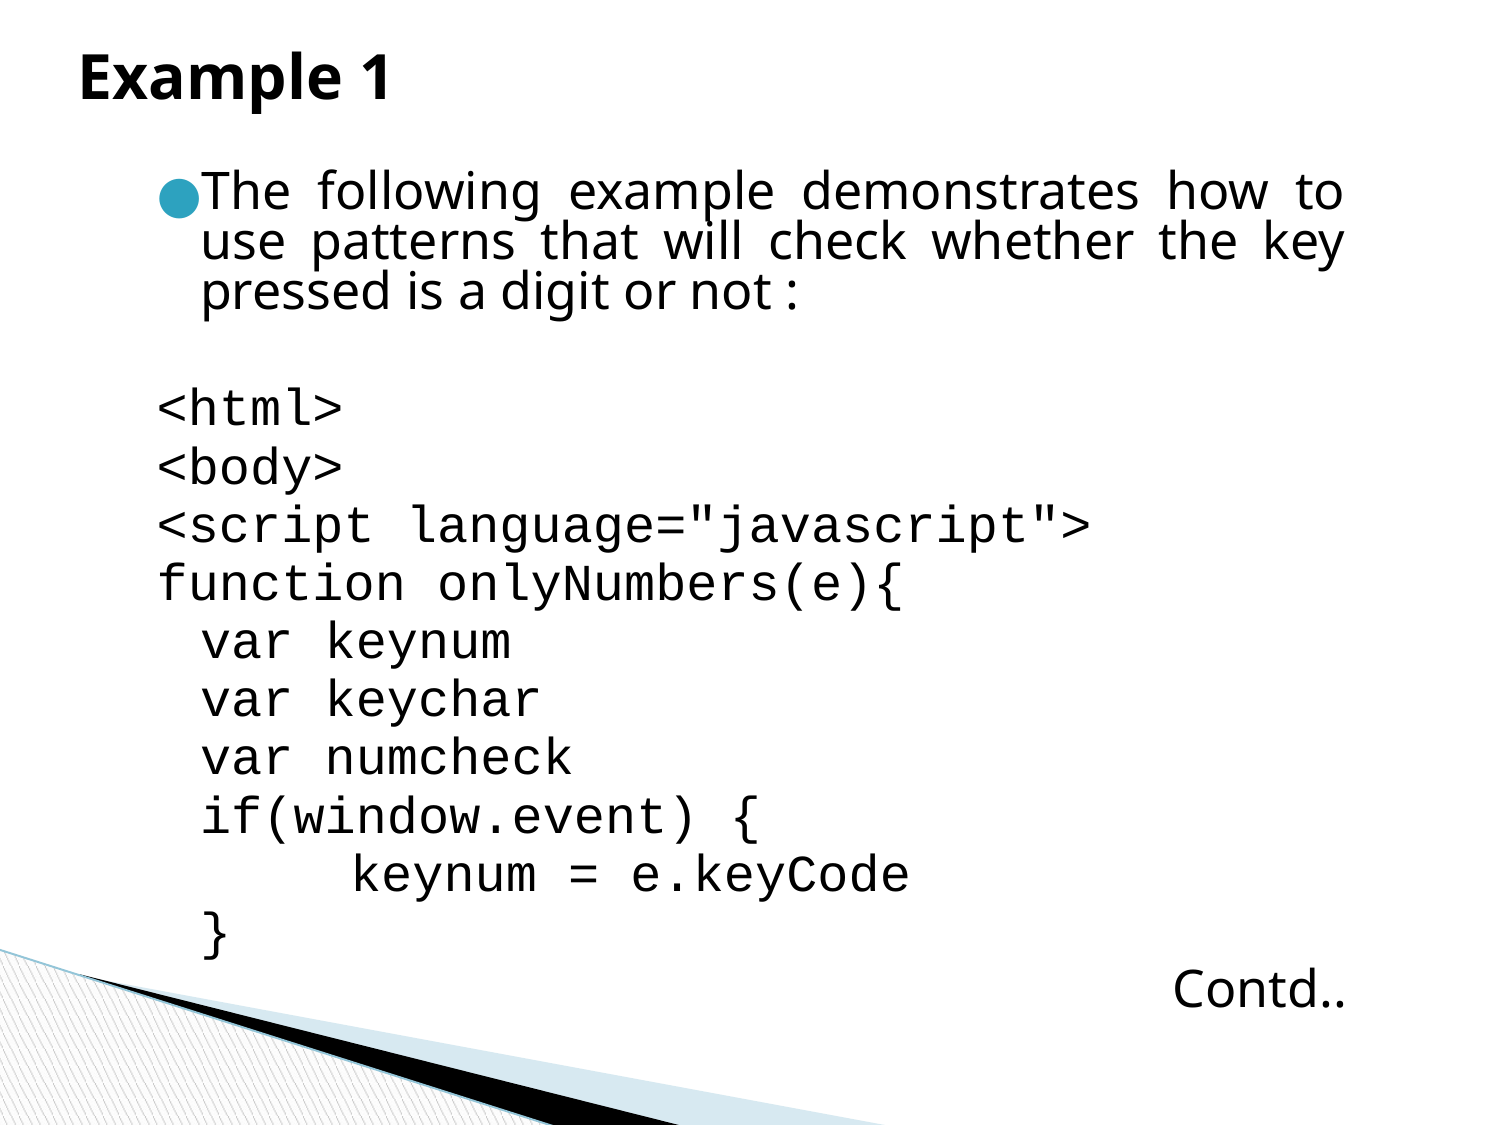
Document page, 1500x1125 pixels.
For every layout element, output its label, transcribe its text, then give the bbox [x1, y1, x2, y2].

text_box Example 1 [62, 0, 1500, 150]
list The following example demonstrates how to use patterns that will check whether the key pressed is a digit or not : <html> <body> <script language="javascript"> function onlyNumbers(e){ var keynum var keychar var numcheck if(window.event) { keynum = e.keyCode } Contd.. [125, 162, 1363, 1063]
